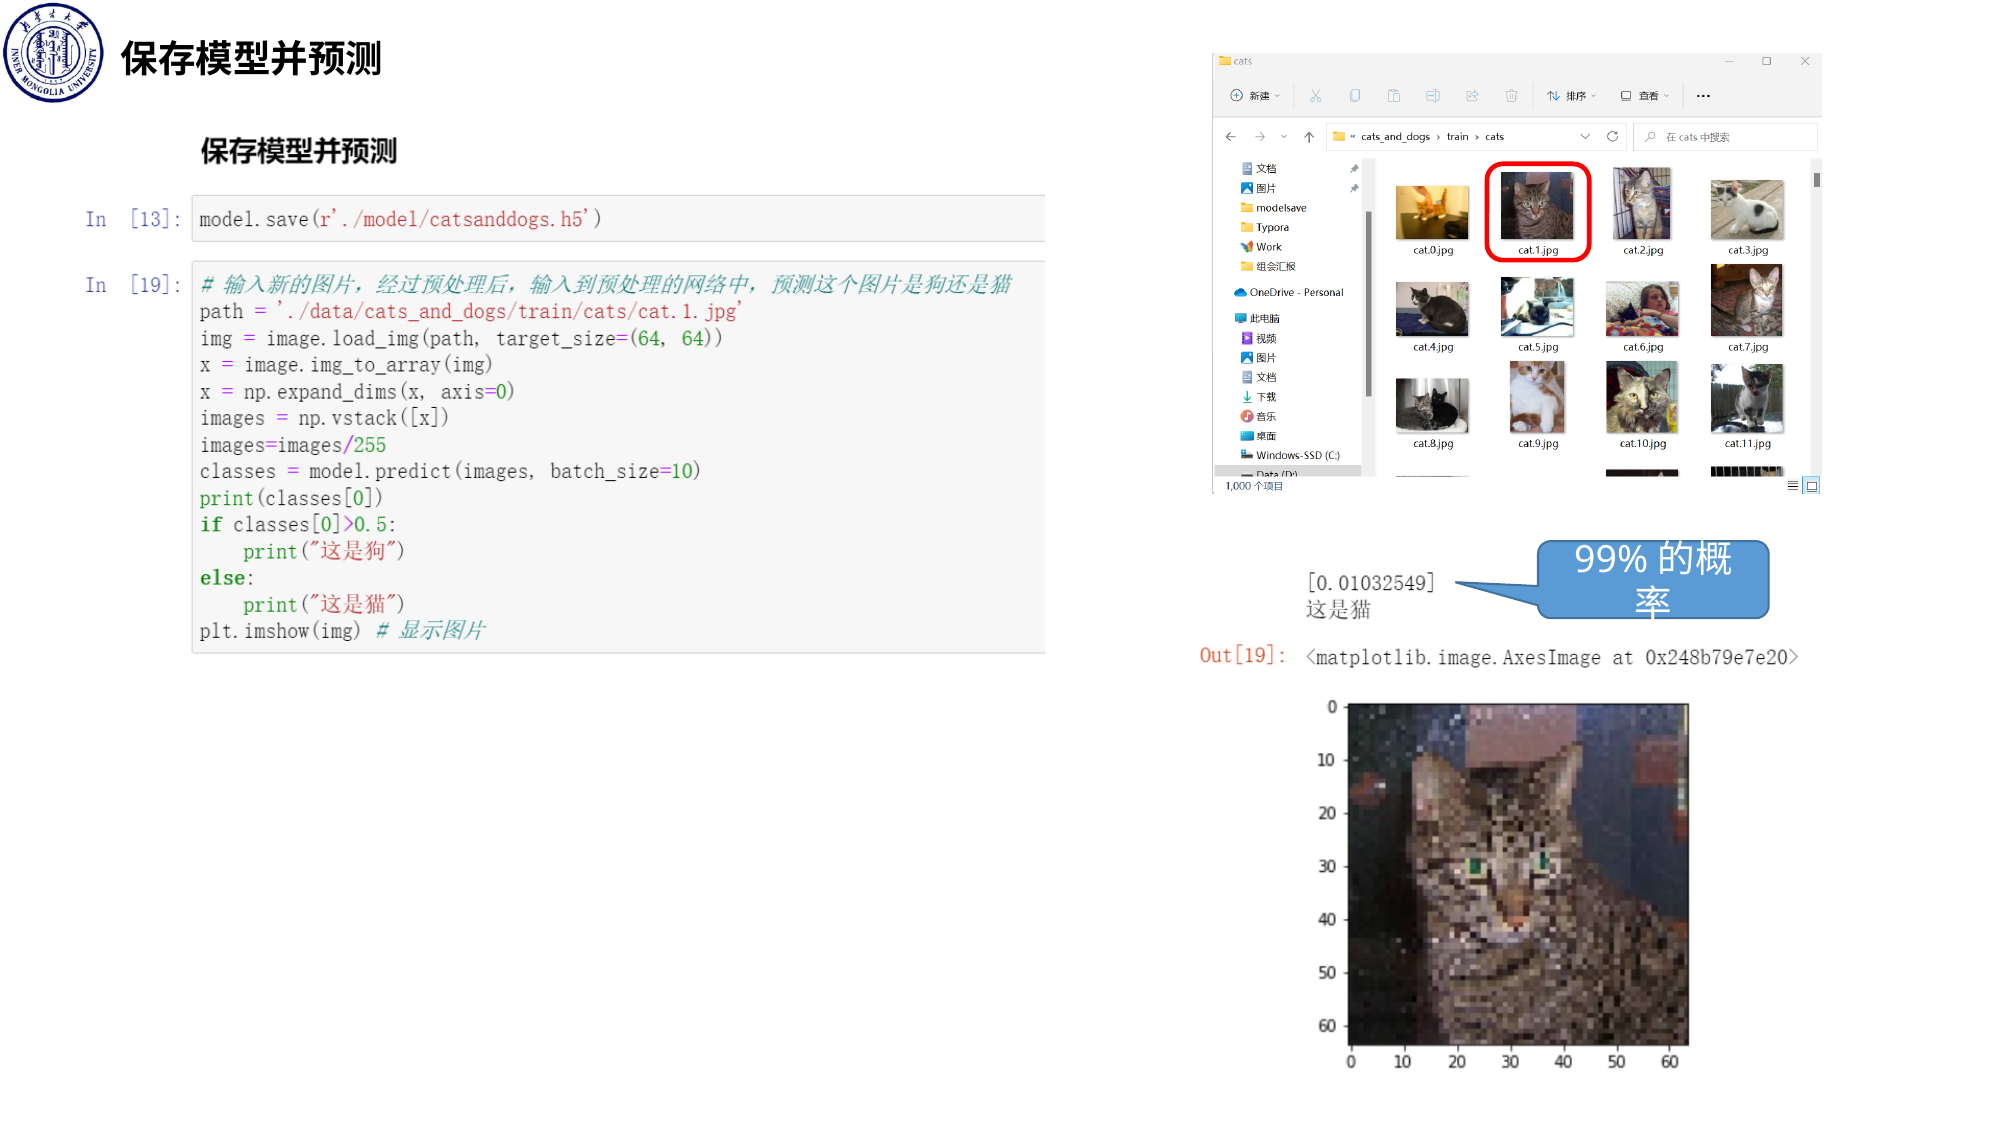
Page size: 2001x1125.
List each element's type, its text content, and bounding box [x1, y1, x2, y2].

picture [0, 0, 1045, 664]
text_box 保存模型并预测 [106, 27, 1361, 88]
picture [1173, 562, 1831, 1085]
text_box 99%的概率 [1536, 540, 1770, 562]
picture [1212, 52, 1822, 494]
